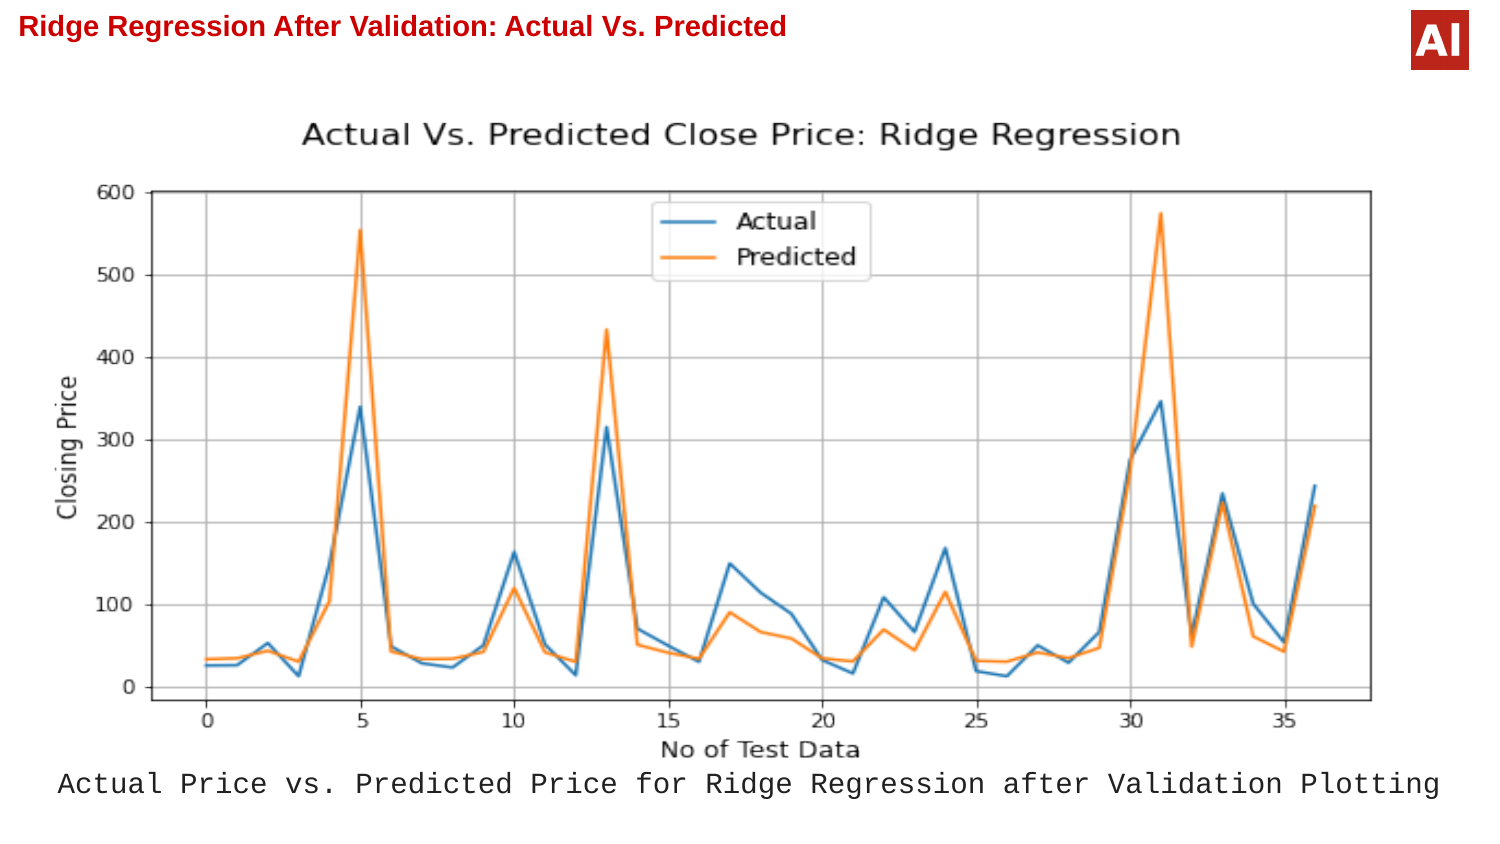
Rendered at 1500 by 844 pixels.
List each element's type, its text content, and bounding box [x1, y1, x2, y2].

text_box Ridge Regression After Validation: Actual Vs. Predicted [3, 0, 804, 50]
picture [42, 110, 1386, 777]
picture [1411, 10, 1469, 70]
text_box Actual Price vs. Predicted Price for Ridge Regression after Validation Plotting [42, 756, 1485, 807]
